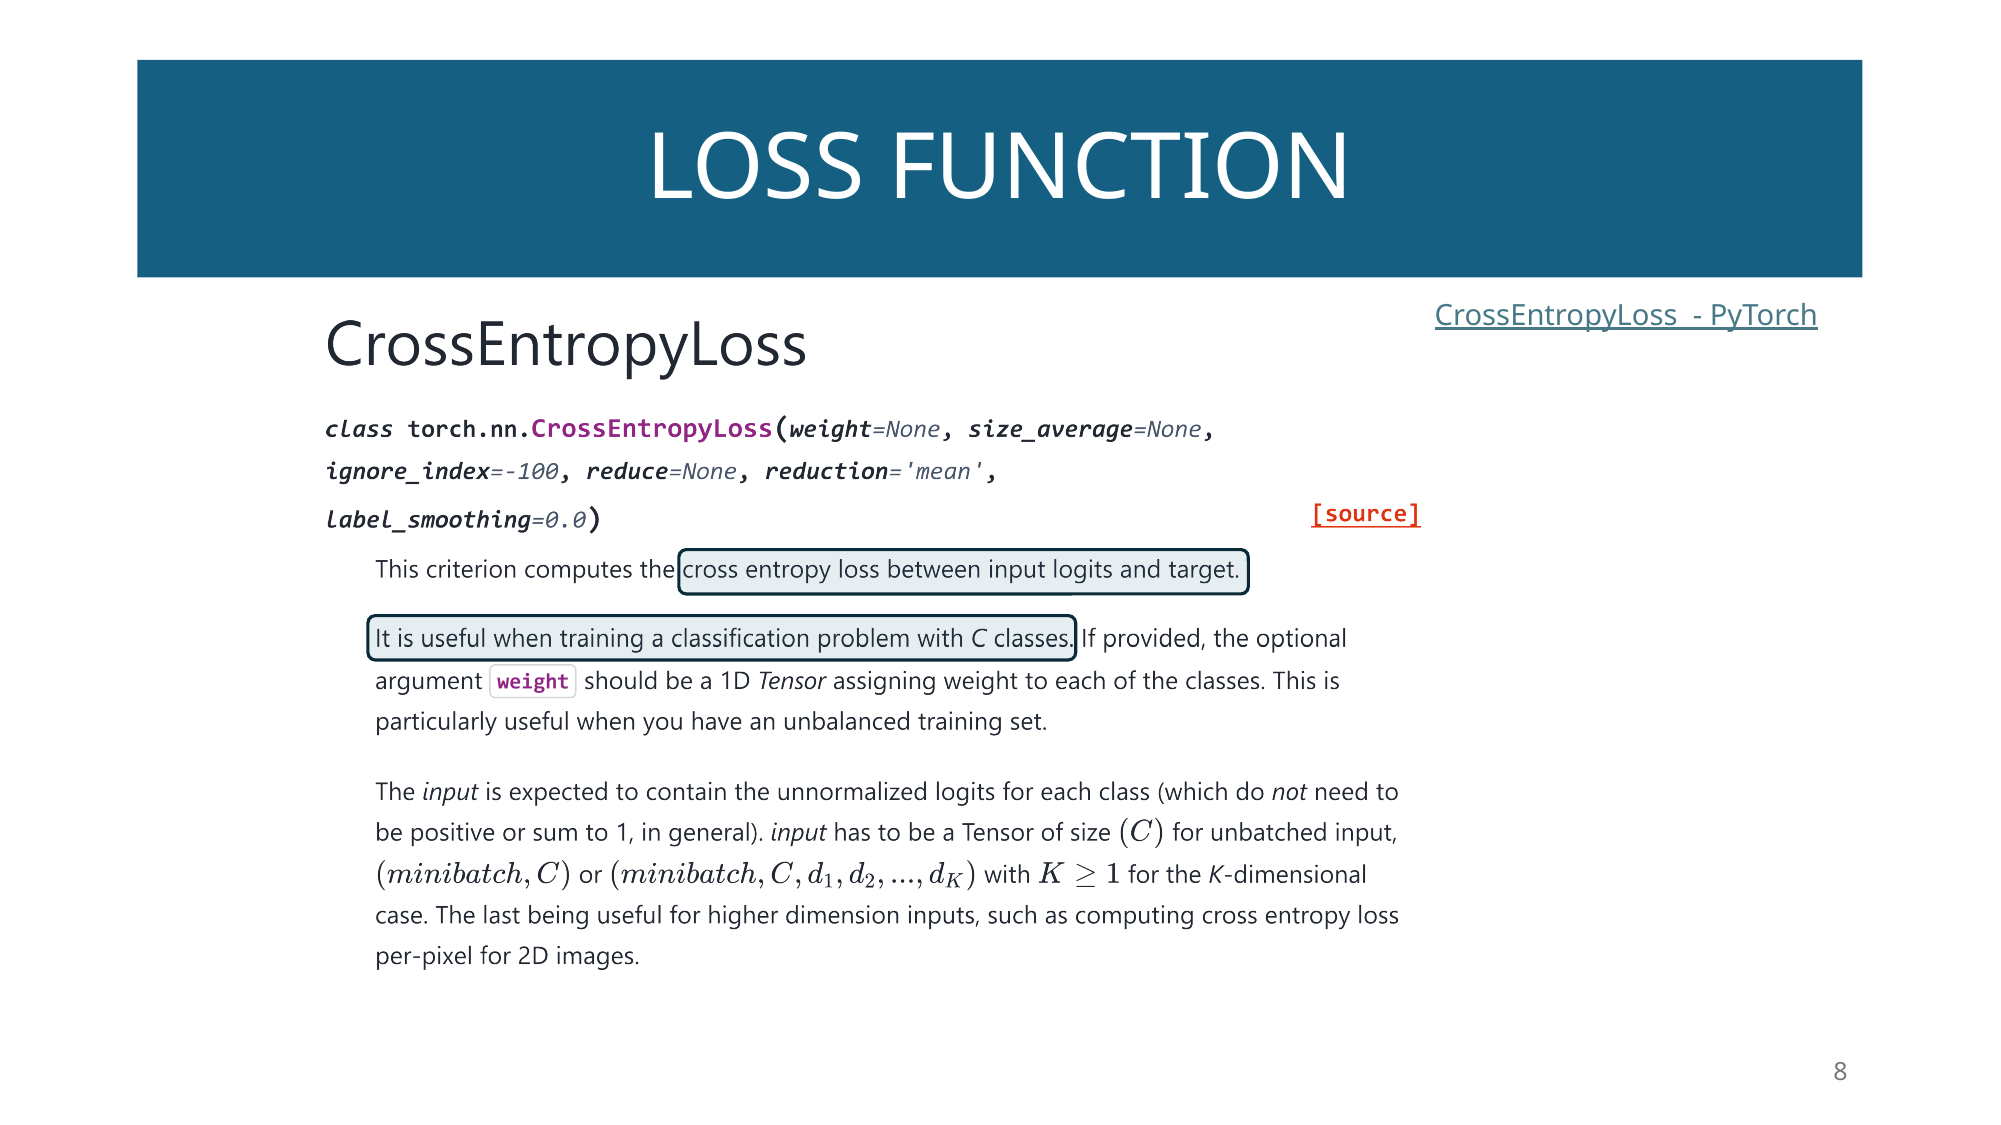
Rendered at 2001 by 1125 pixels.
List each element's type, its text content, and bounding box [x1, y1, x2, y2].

picture [325, 319, 1422, 970]
text_box CrossEntropyLoss - PyTorch [1186, 288, 1833, 344]
slide_number 8 [1412, 1042, 1863, 1103]
title LOSS FUNCTION [137, 59, 1863, 278]
